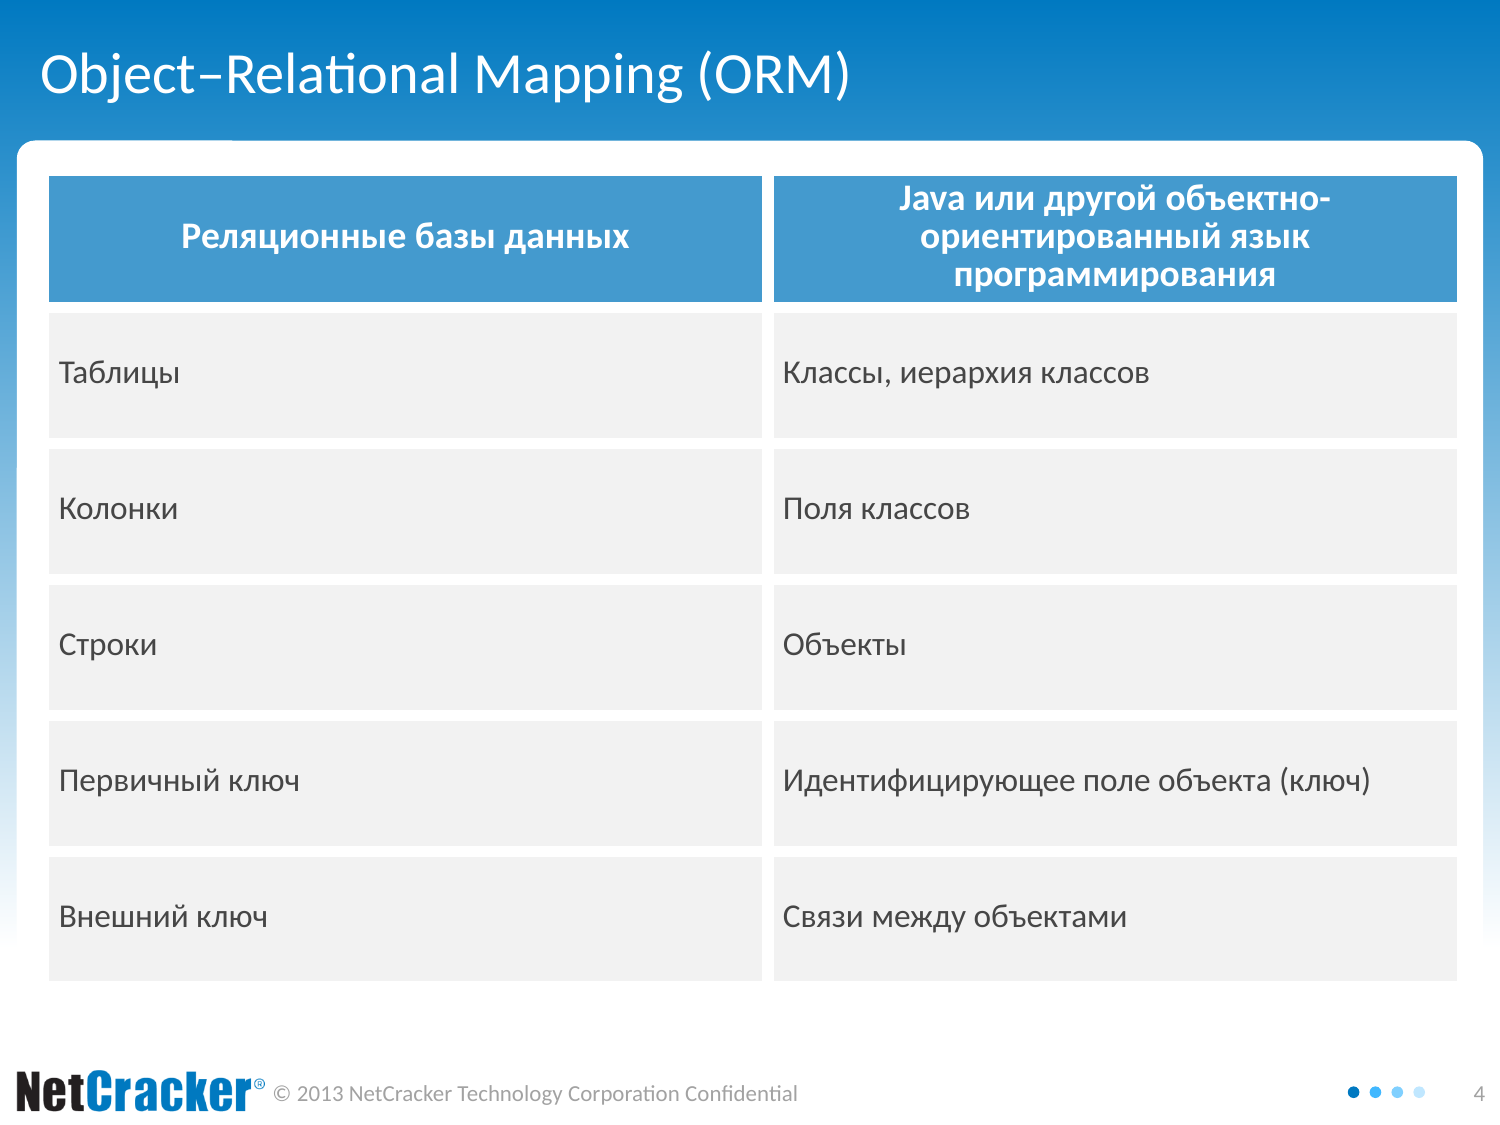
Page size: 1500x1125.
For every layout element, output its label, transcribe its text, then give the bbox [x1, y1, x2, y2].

table_cell Поля классов [774, 449, 1457, 574]
table_header Java или другой объектно-ориентированный язык программирования [774, 176, 1457, 302]
table_cell Таблицы [49, 313, 762, 438]
title Object–Relational Mapping (ORM) [16, 0, 1483, 141]
table_cell Объекты [774, 585, 1457, 710]
table_header Реляционные базы данных [49, 176, 762, 302]
table_cell Идентифицирующее поле объекта (ключ) [774, 721, 1457, 846]
table_cell Классы, иерархия классов [774, 313, 1457, 438]
table_cell Внешний ключ [49, 857, 762, 981]
table_cell Первичный ключ [49, 721, 762, 846]
table_cell Колонки [49, 449, 762, 574]
picture [5, 1062, 272, 1122]
table_cell Строки [49, 585, 762, 710]
table_cell Связи между объектами [774, 857, 1457, 981]
